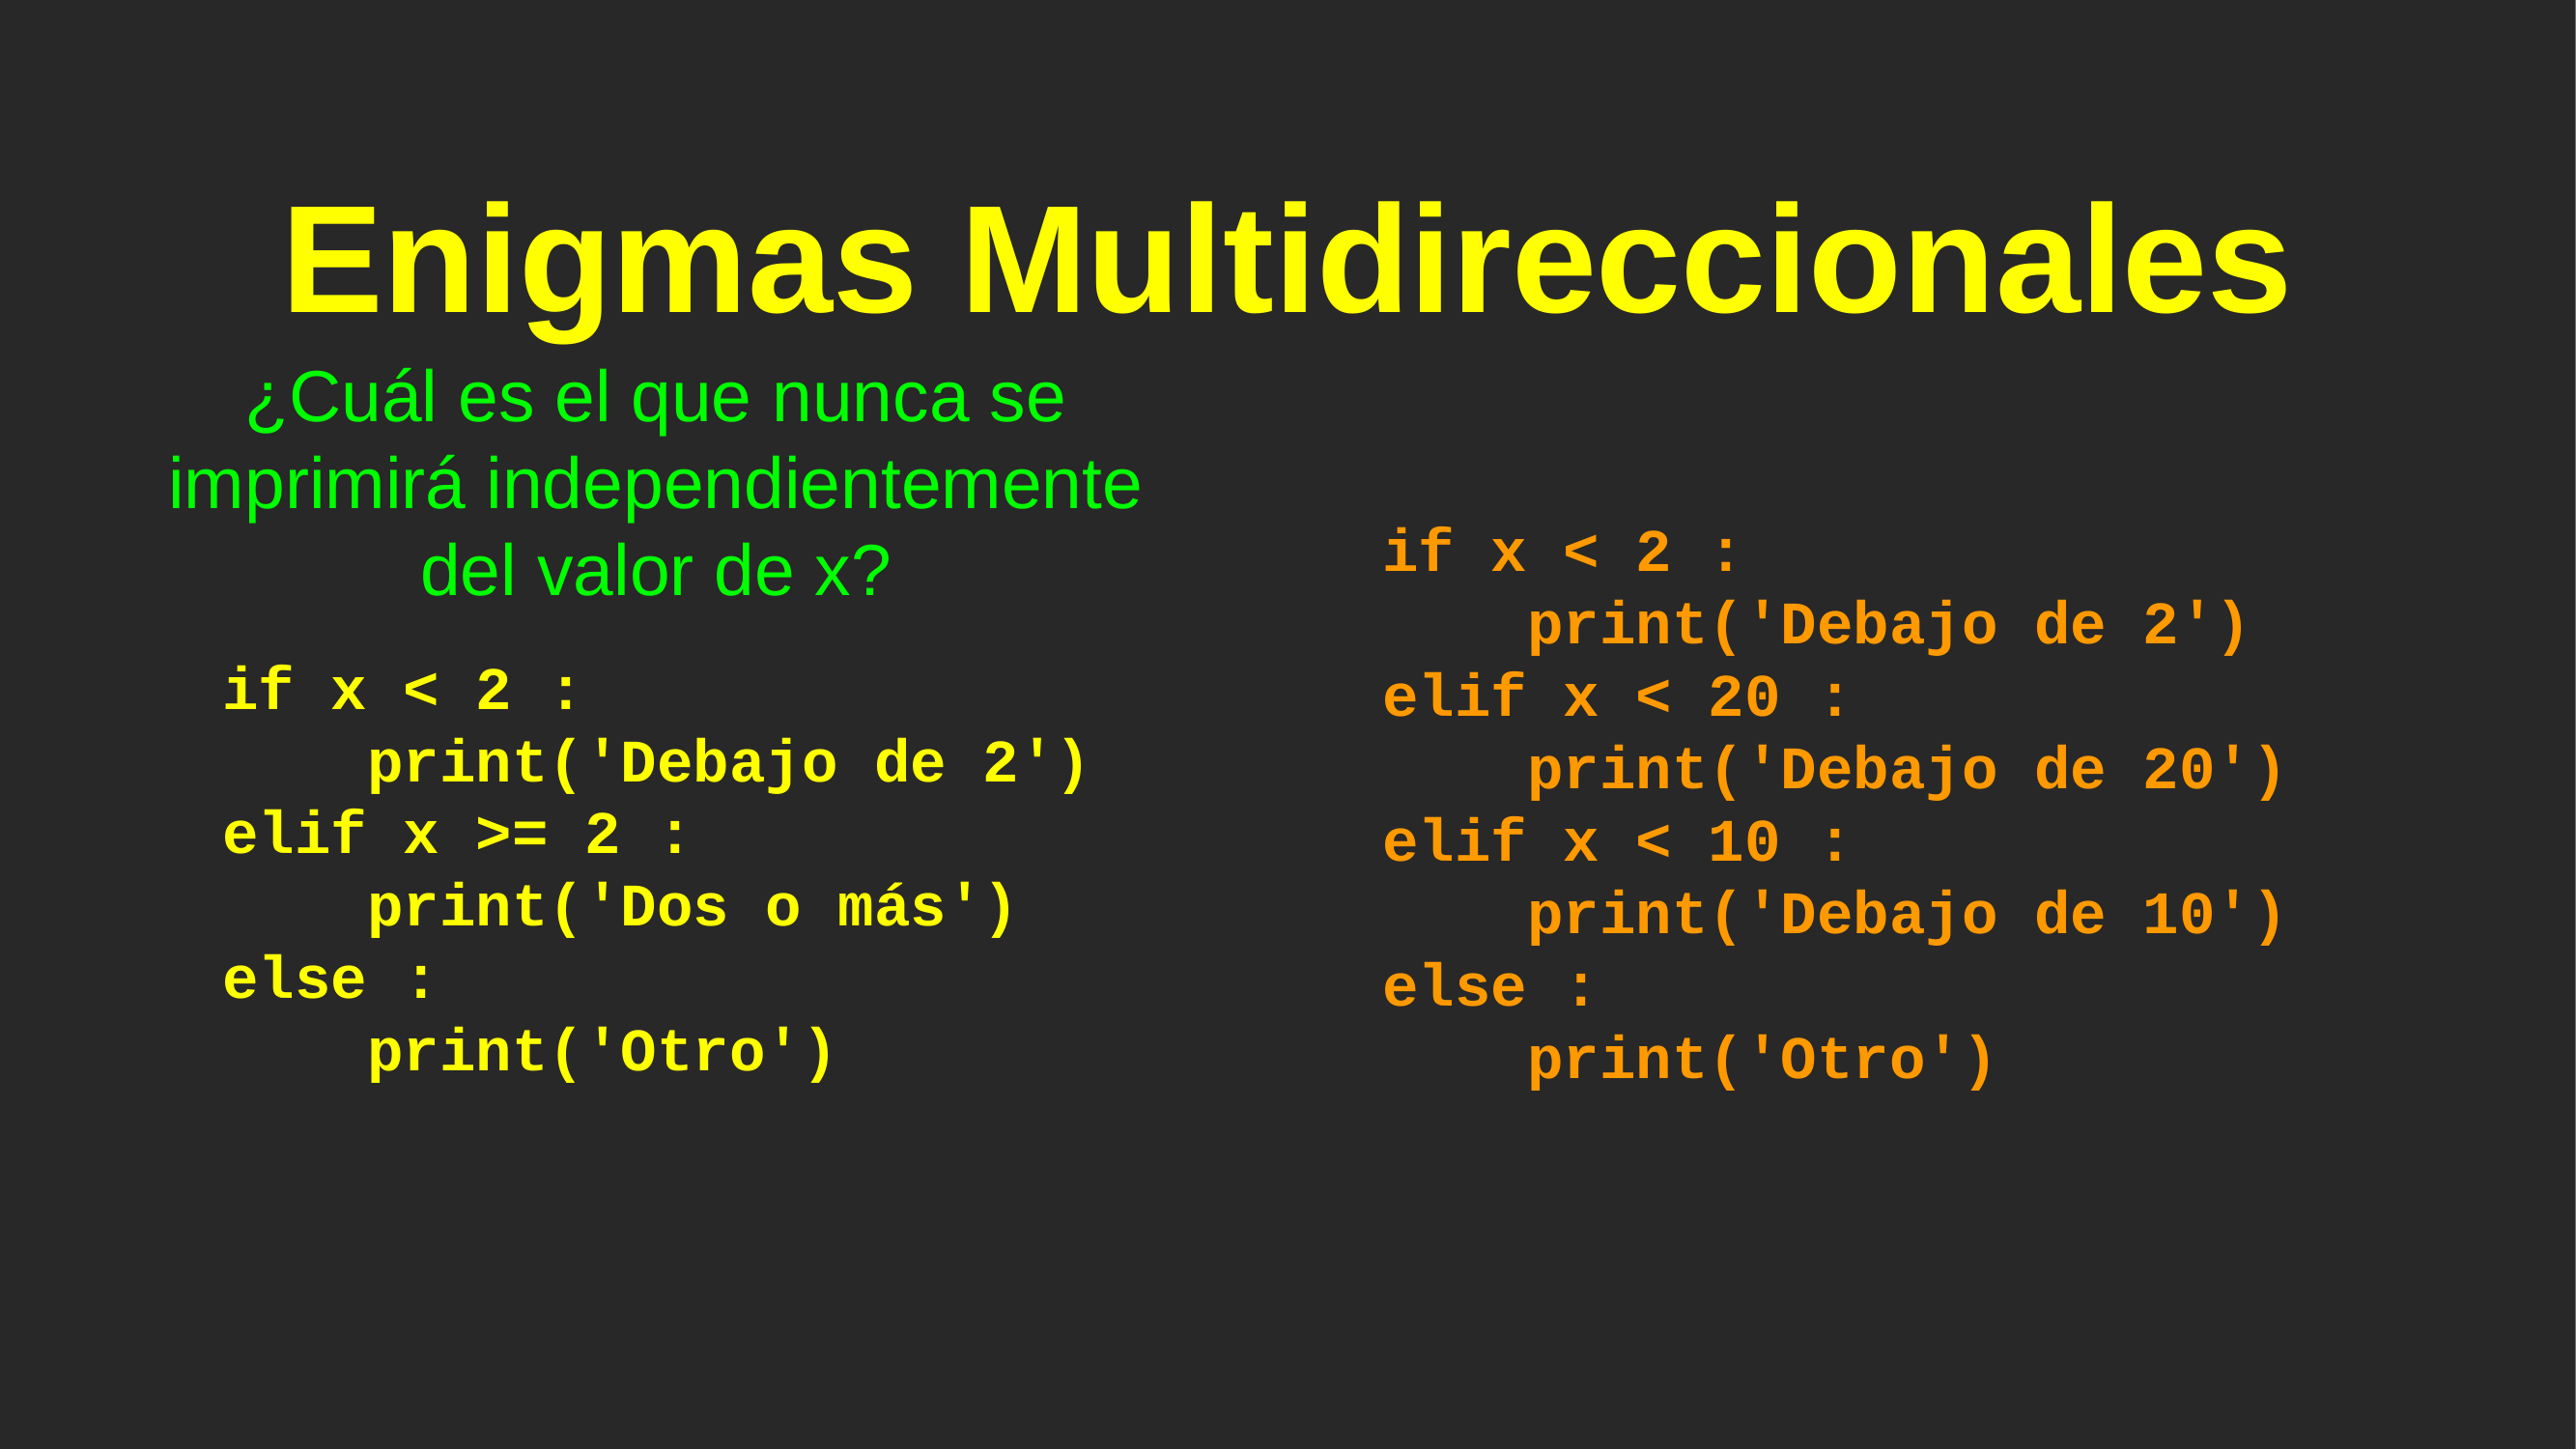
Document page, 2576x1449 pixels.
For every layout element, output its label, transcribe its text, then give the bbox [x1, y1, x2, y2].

title Enigmas Multidireccionales [128, 154, 2448, 349]
text_box if x < 2 : print('Debajo de 2') elif x >= 2 : print('Dos o más') else : print('Otro') [222, 611, 1261, 1122]
text_box if x < 2 : print('Debajo de 2') elif x < 20 : print('Debajo de 20') elif x < 10 : print('Debajo de 10') else : print('Otro') [1382, 479, 2398, 1122]
text_box ¿Cuál es el que nunca se imprimirá independientemente del valor de x? [146, 402, 1166, 556]
